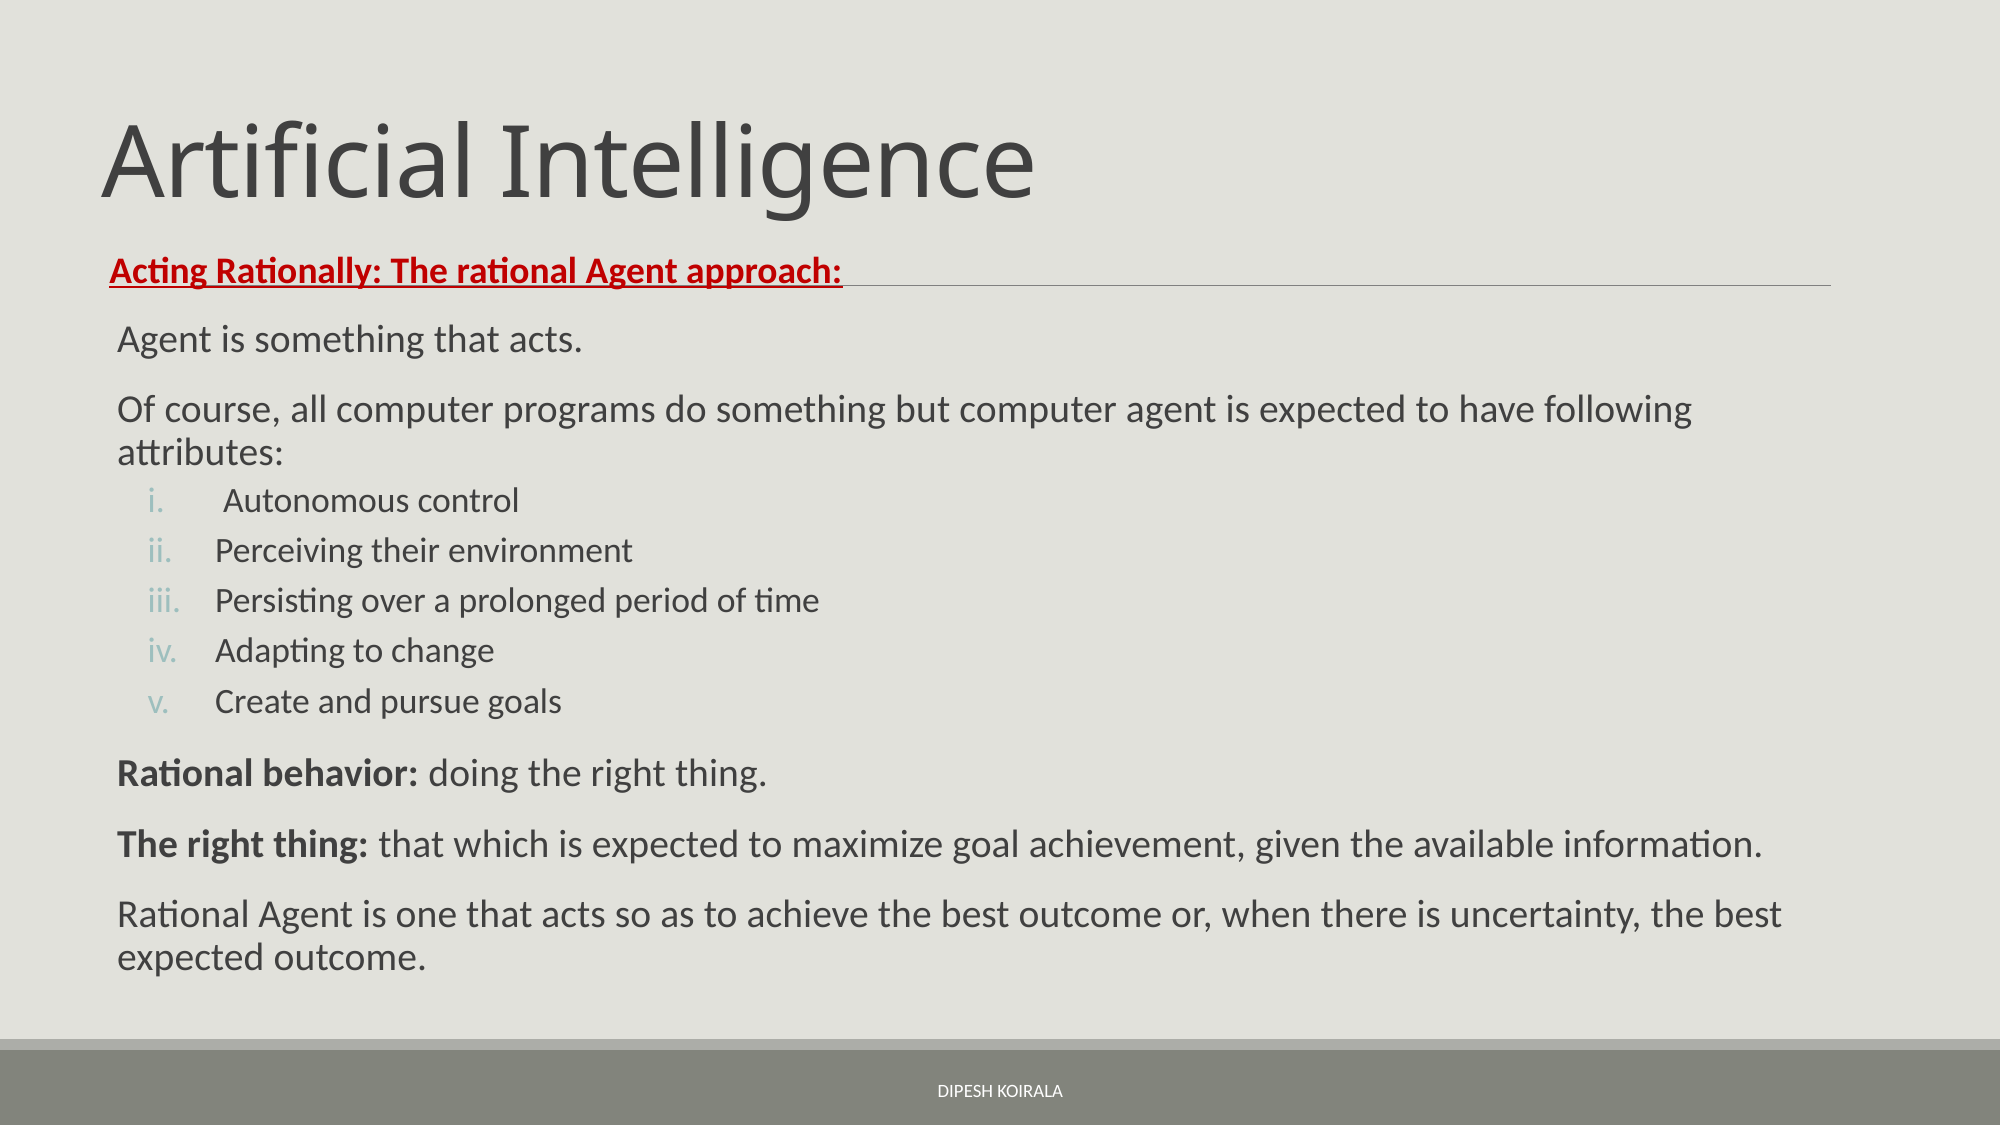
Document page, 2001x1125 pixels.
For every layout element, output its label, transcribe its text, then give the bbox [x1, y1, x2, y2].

list Acting Rationally: The rational Agent approach: Agent is something that acts. Of course, all computer programs do something but computer agent is expected to have following attributes: Autonomous control Perceiving their environment Persisting over a prolonged period of time Adapting to change Create and pursue goals Rational behavior: doing the right thing. The right thing: that which is expected to maximize goal achievement, given the available information. Rational Agent is one that acts so as to achieve the best outcome or, when there is uncertainty, the best expected outcome. [101, 246, 1808, 1000]
title Artificial Intelligence [86, 88, 1807, 226]
footer Dipesh Koirala [604, 1059, 1396, 1120]
